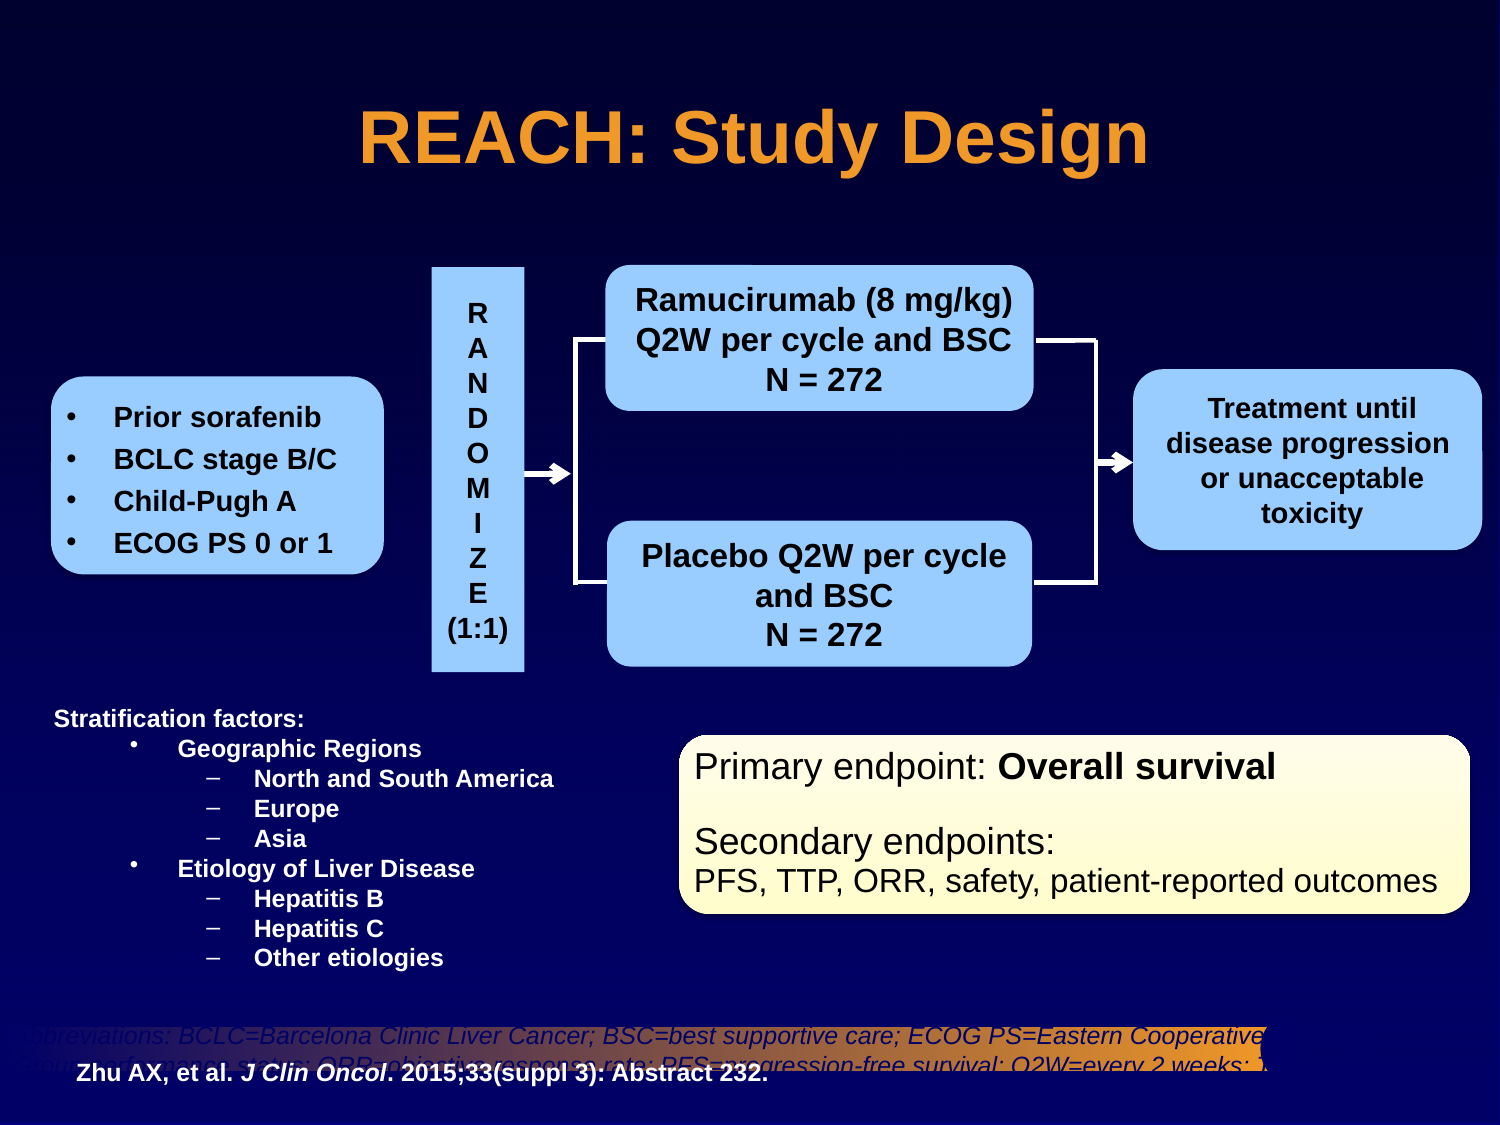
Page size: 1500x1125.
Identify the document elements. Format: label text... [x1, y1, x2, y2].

text_box Zhu AX, et al. J Clin Oncol. 2015;33(suppl 3): Abstract 232. [61, 1048, 1007, 1094]
text_box Primary endpoint: Overall survival Secondary endpoints: PFS, TTP, ORR, safety, patient-reported outcomes [678, 734, 1472, 915]
text_box R A N D O M I Z E (1:1) [431, 267, 525, 668]
text_box REACH: Study Design [79, 58, 1430, 208]
text_box Abbreviations: BCLC=Barcelona Clinic Liver Cancer; BSC=best supportive care; ECOG PS=Eastern Cooperative Oncology Group performance status; ORR=objective response rate; PFS=progression-free survival; Q2W=every 2 weeks; TTP=time-to-progression. [0, 1012, 1436, 1118]
text_box Ramucirumab (8 mg/kg) Q2W per cycle and BSC N = 272 [605, 264, 1034, 411]
text_box Stratification factors: Geographic Regions North and South America Europe Asia Etiology of Liver Disease Hepatitis B Hepatitis C Other etiologies [31, 668, 659, 994]
picture [0, 0, 1500, 1125]
text_box Placebo Q2W per cycle and BSC N = 272 [606, 520, 1033, 667]
text_box Prior sorafenib BCLC stage B/C Child-Pugh A ECOG PS 0 or 1 [50, 376, 384, 575]
text_box Treatment until disease progression or unacceptable toxicity [1133, 369, 1483, 551]
